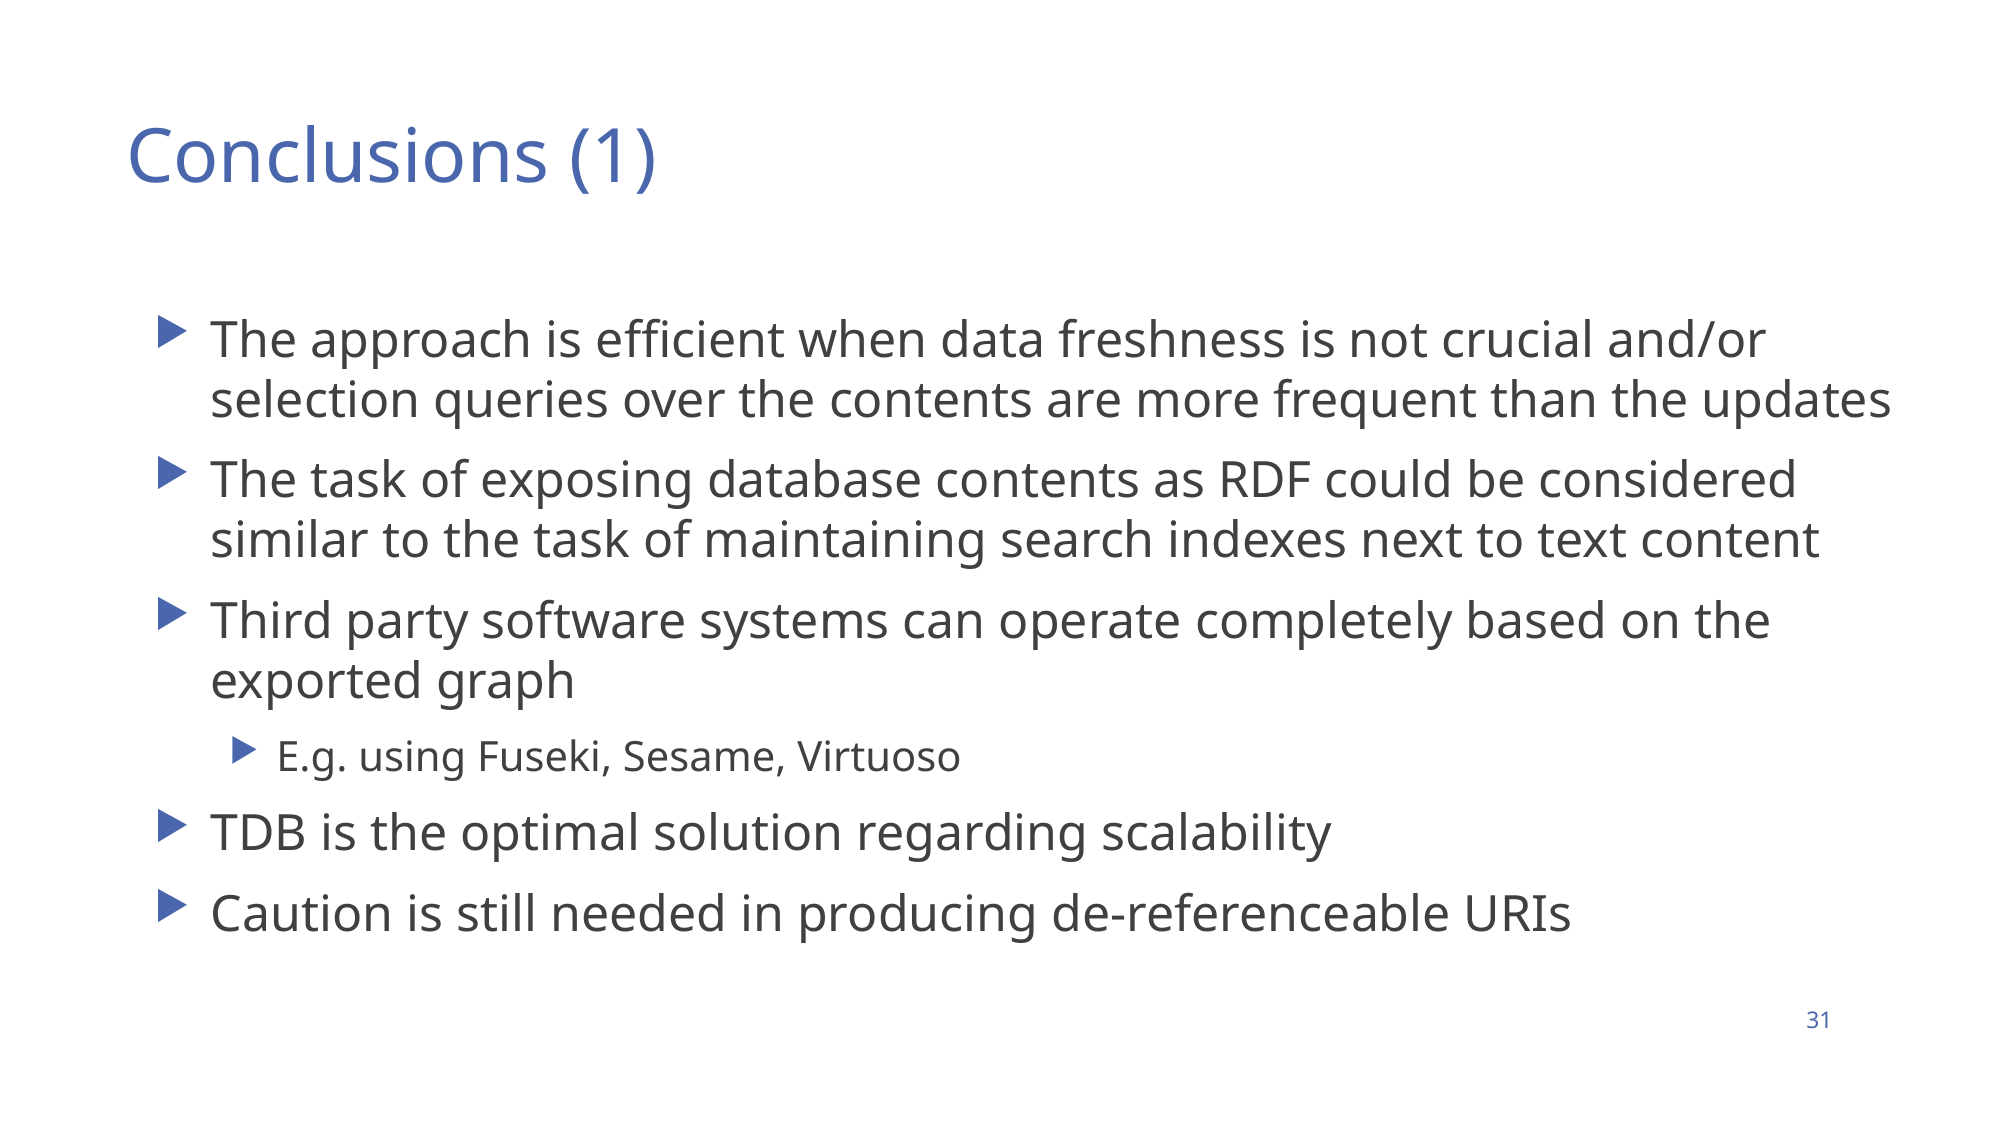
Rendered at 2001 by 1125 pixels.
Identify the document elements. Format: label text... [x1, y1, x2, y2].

list The approach is efficient when data freshness is not crucial and/or selection queries over the contents are more frequent than the updates The task of exposing database contents as RDF could be considered similar to the task of maintaining search indexes next to text content Third party software systems can operate completely based on the exported graph E.g. using Fuseki, Sesame, Virtuoso TDB is the optimal solution regarding scalability Caution is still needed in producing de-referenceable URIs [139, 299, 1942, 1063]
title Conclusions (1) [111, 99, 1848, 317]
slide_number 31 [1654, 991, 1848, 1051]
